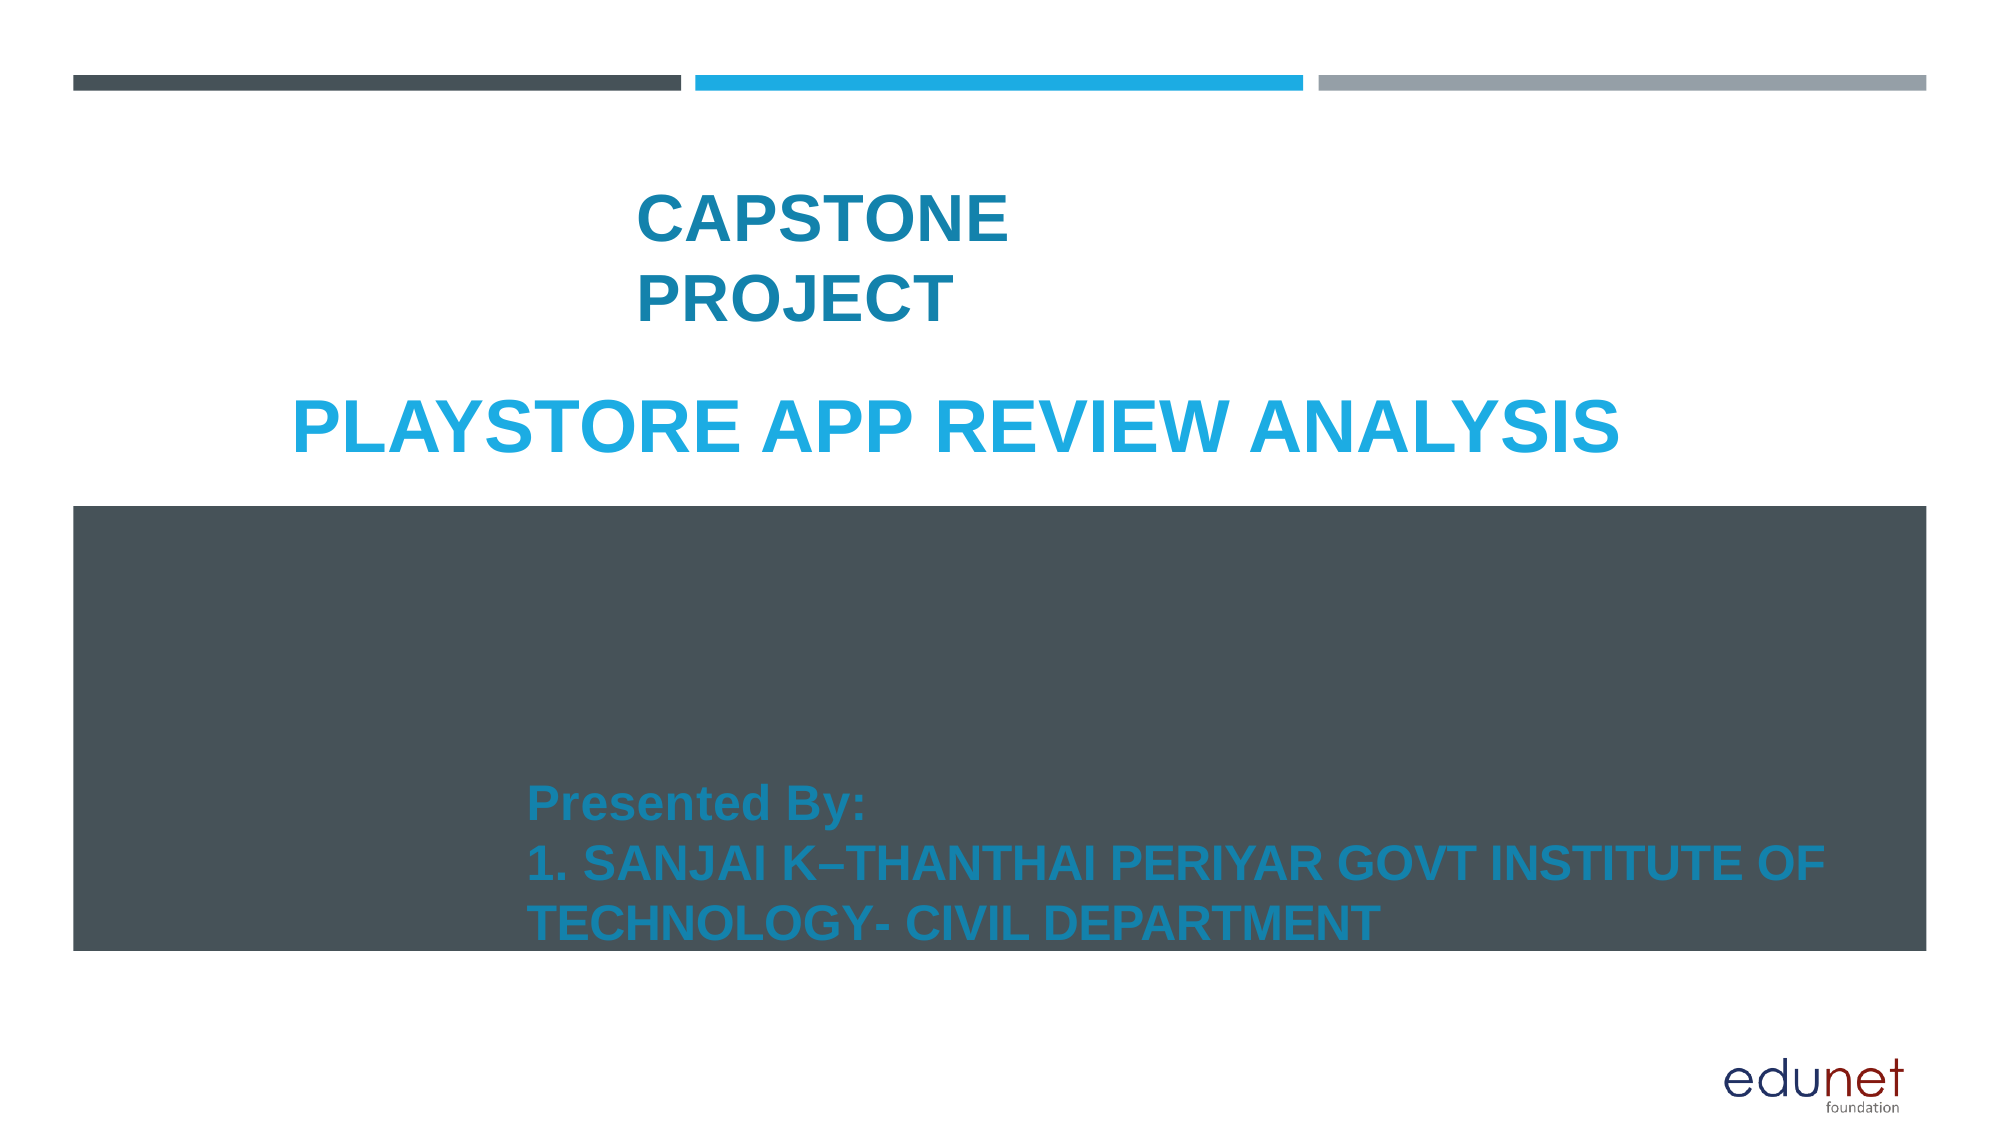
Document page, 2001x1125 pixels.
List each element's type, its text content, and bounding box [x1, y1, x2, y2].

text_box PLAYSTORE APP REVIEW ANALYSIS [212, 375, 1700, 468]
title CAPSTONE PROJECT [634, 172, 1345, 363]
text_box Presented By: 1. SANJAI K–THANTHAI PERIYAR GOVT INSTITUTE OF TECHNOLOGY- CIVIL DEPARTMENT [73, 506, 1927, 951]
picture [1724, 1057, 1904, 1113]
